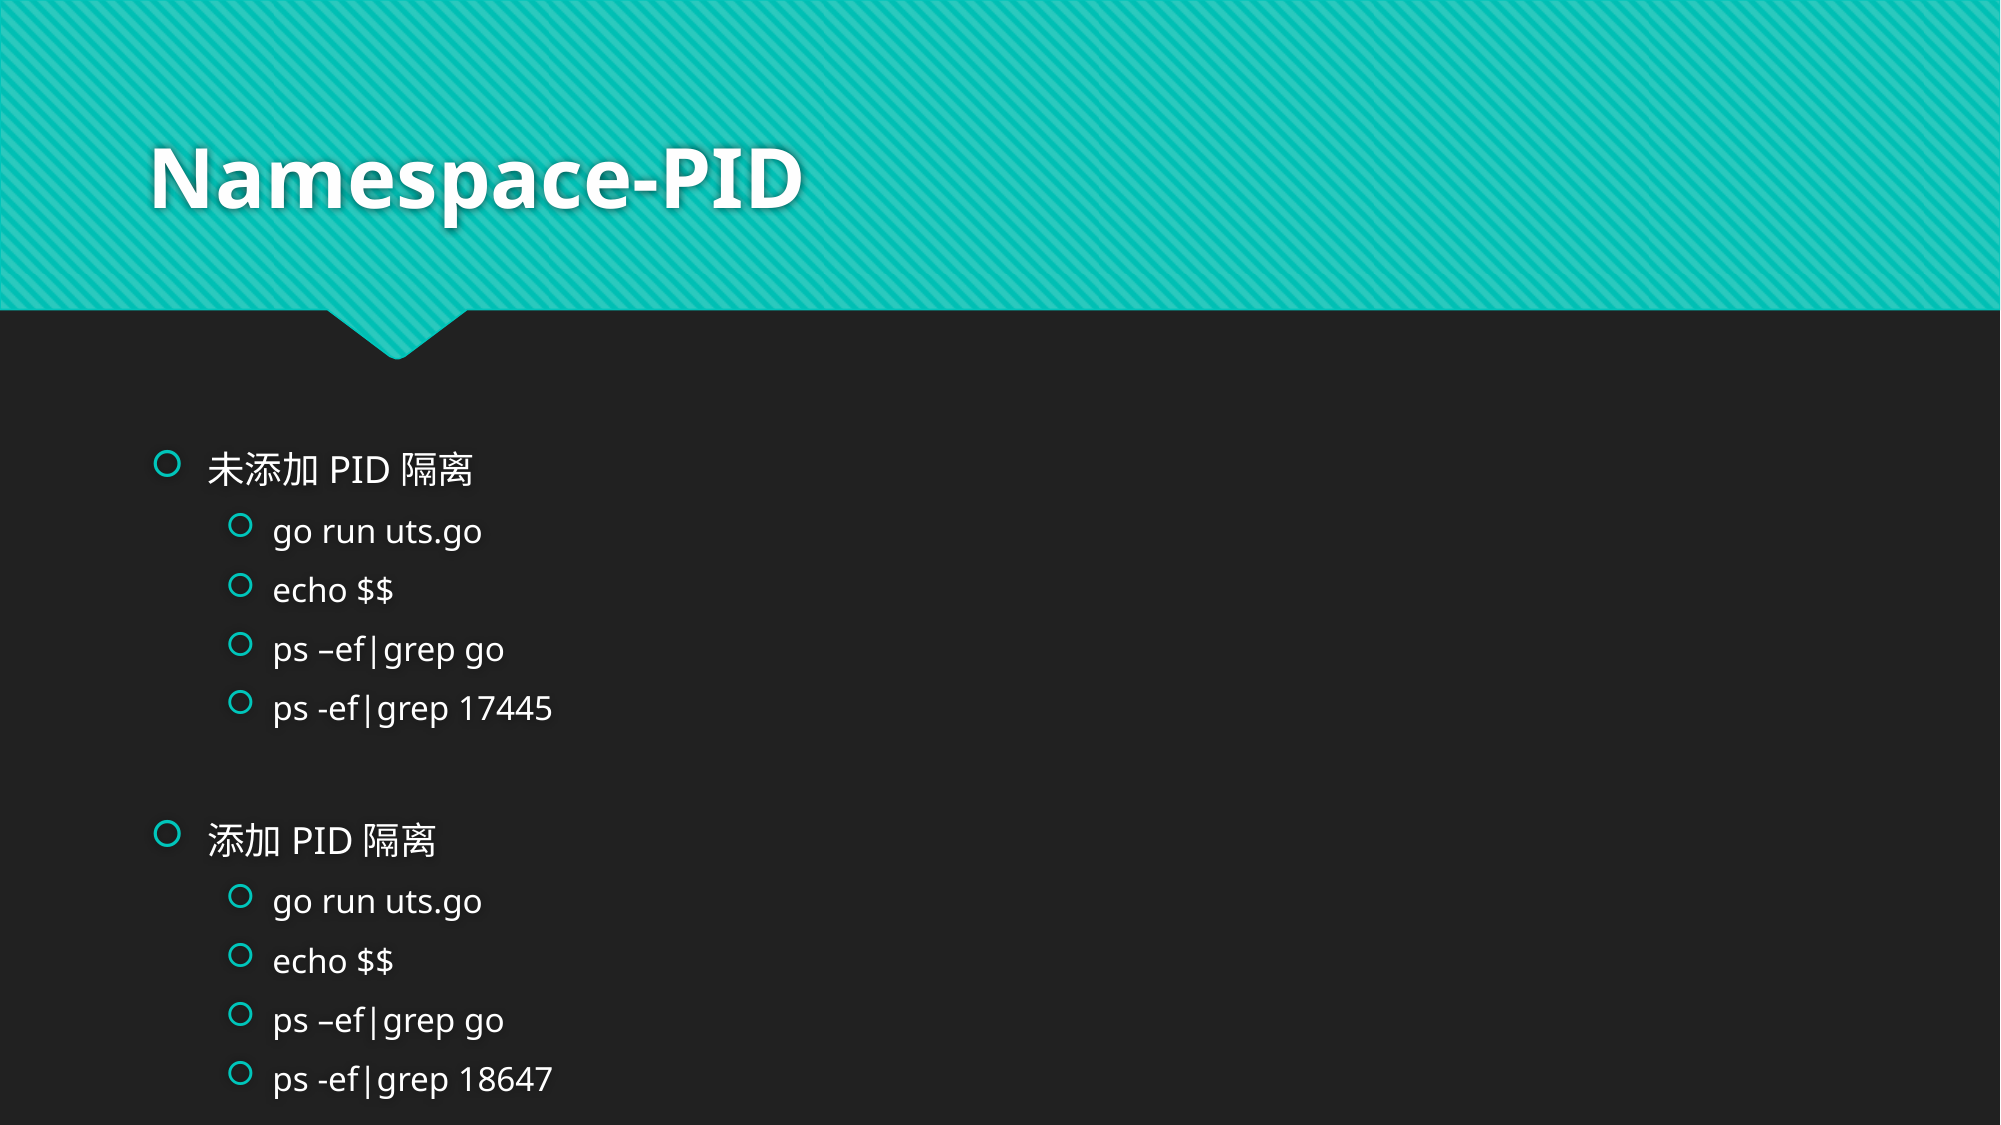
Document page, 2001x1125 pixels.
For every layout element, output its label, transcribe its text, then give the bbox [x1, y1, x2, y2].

list 未添加PID隔离 go run uts.go echo $$ ps –ef|grep go ps -ef|grep 17445 添加PID隔离 go run uts.go echo $$ ps –ef|grep go ps -ef|grep 18647 [135, 438, 1868, 1125]
title Namespace-PID [132, 73, 1868, 233]
